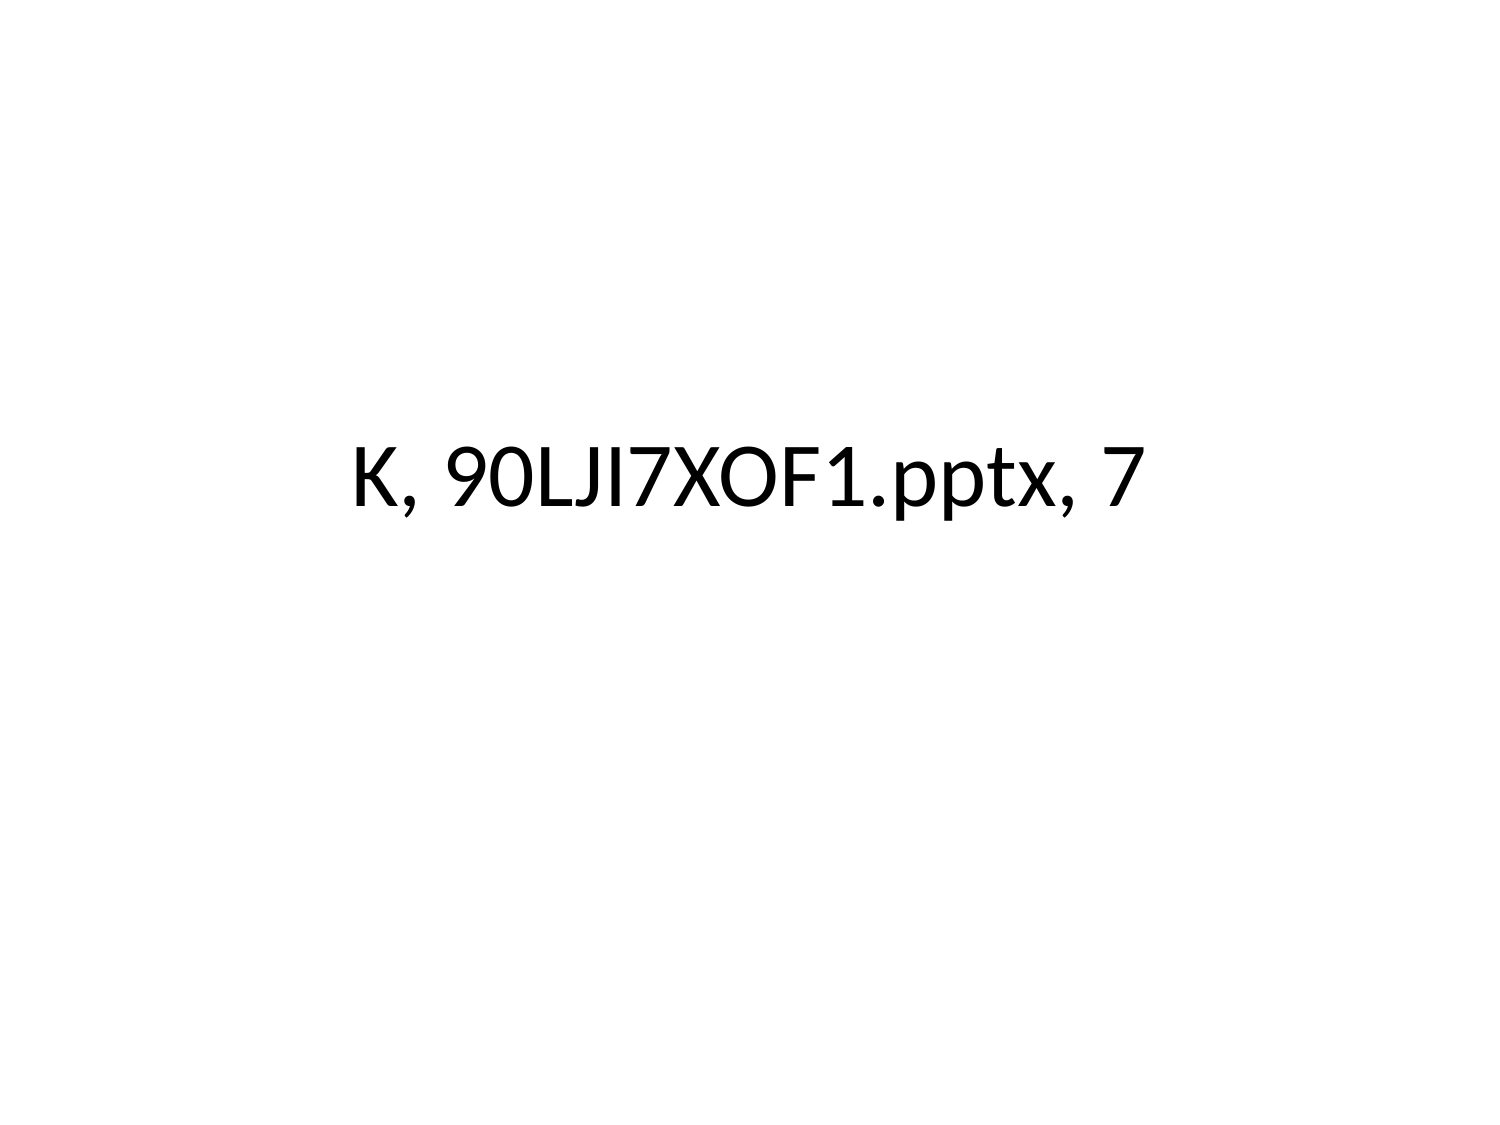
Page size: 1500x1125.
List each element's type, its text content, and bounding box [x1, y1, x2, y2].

title K, 90LJI7XOF1.pptx, 7 [112, 349, 1388, 591]
